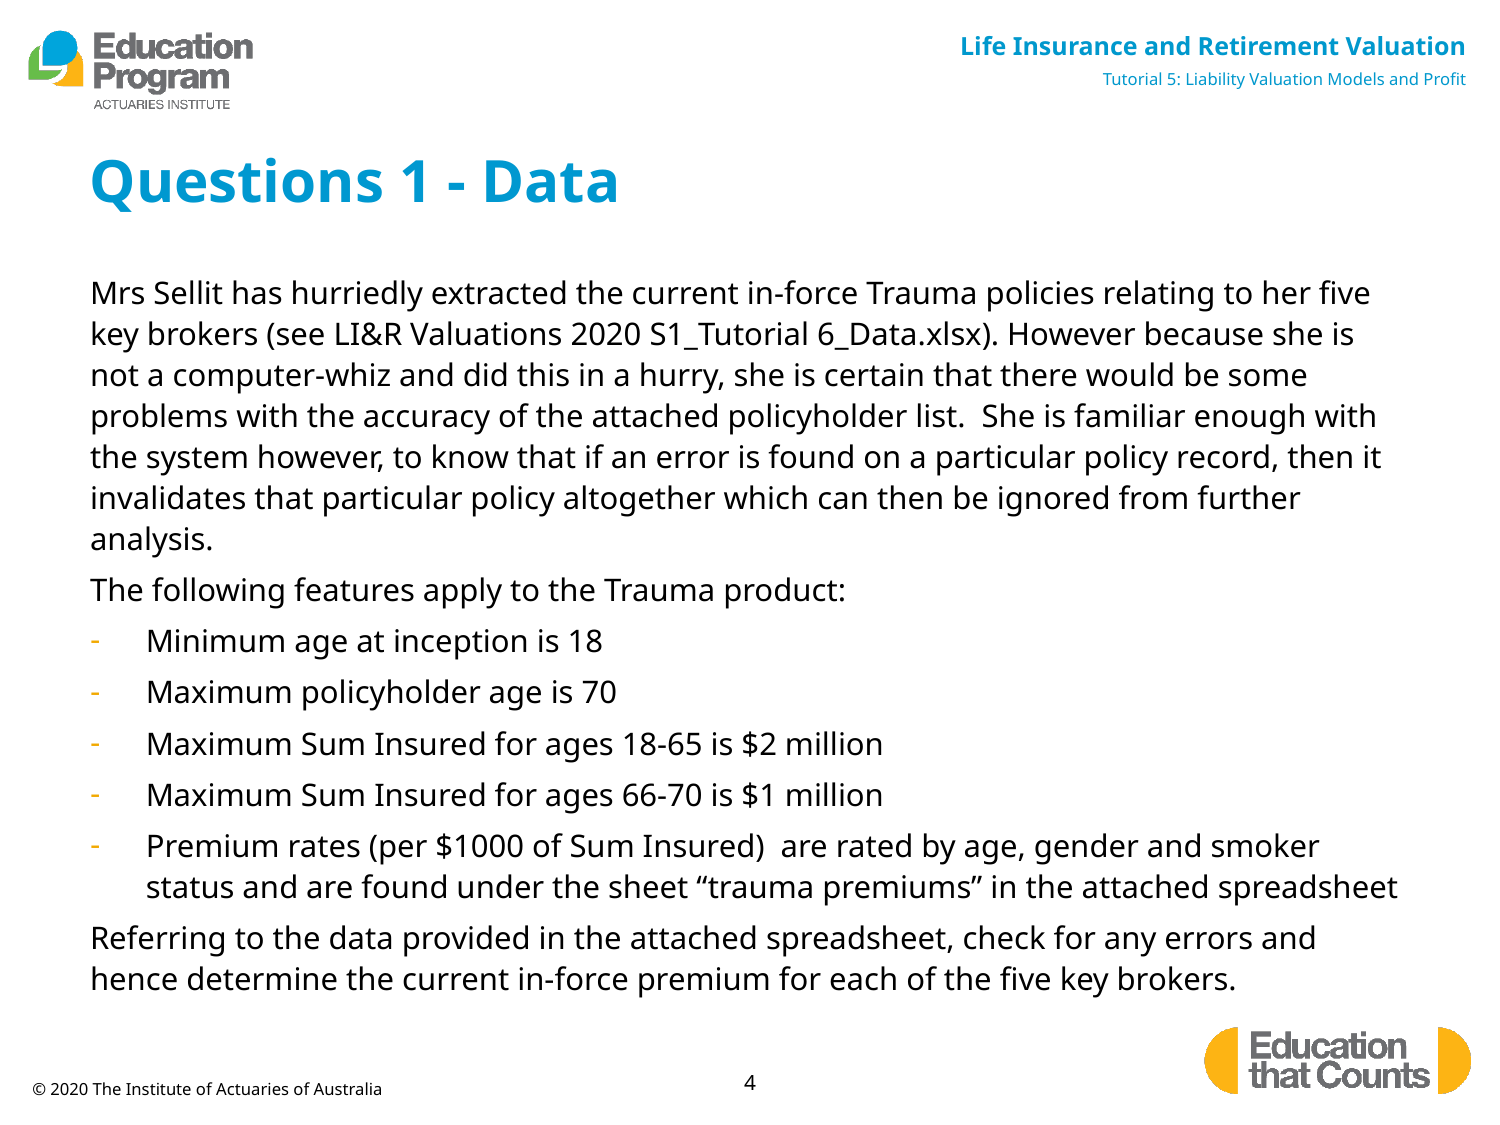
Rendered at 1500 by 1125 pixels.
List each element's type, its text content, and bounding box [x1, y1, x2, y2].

picture [1167, 73, 1174, 79]
picture [2, 7, 278, 132]
picture [1198, 1021, 1477, 1100]
list Mrs Sellit has hurriedly extracted the current in-force Trauma policies relating to her five key brokers (see LI&R Valuations 2020 S1_Tutorial 6_Data.xlsx). However because she is not a computer-whiz and did this in a hurry, she is certain that there would be some problems with the accuracy of the attached policyholder list. She is familiar enough with the system however, to know that if an error is found on a particular policy record, then it invalidates that particular policy altogether which can then be ignored from further analysis. The following features apply to the Trauma product: Minimum age at inception is 18 Maximum policyholder age is 70 Maximum Sum Insured for ages 18-65 is $2 million Maximum Sum Insured for ages 66-70 is $1 million Premium rates (per $1000 of Sum Insured) are rated by age, gender and smoker status and are found under the sheet “trauma premiums” in the attached spreadsheet Referring to the data provided in the attached spreadsheet, check for any errors and hence determine the current in-force premium for each of the five key brokers. [75, 262, 1425, 1005]
title Questions 1 - Data [74, 125, 1425, 233]
